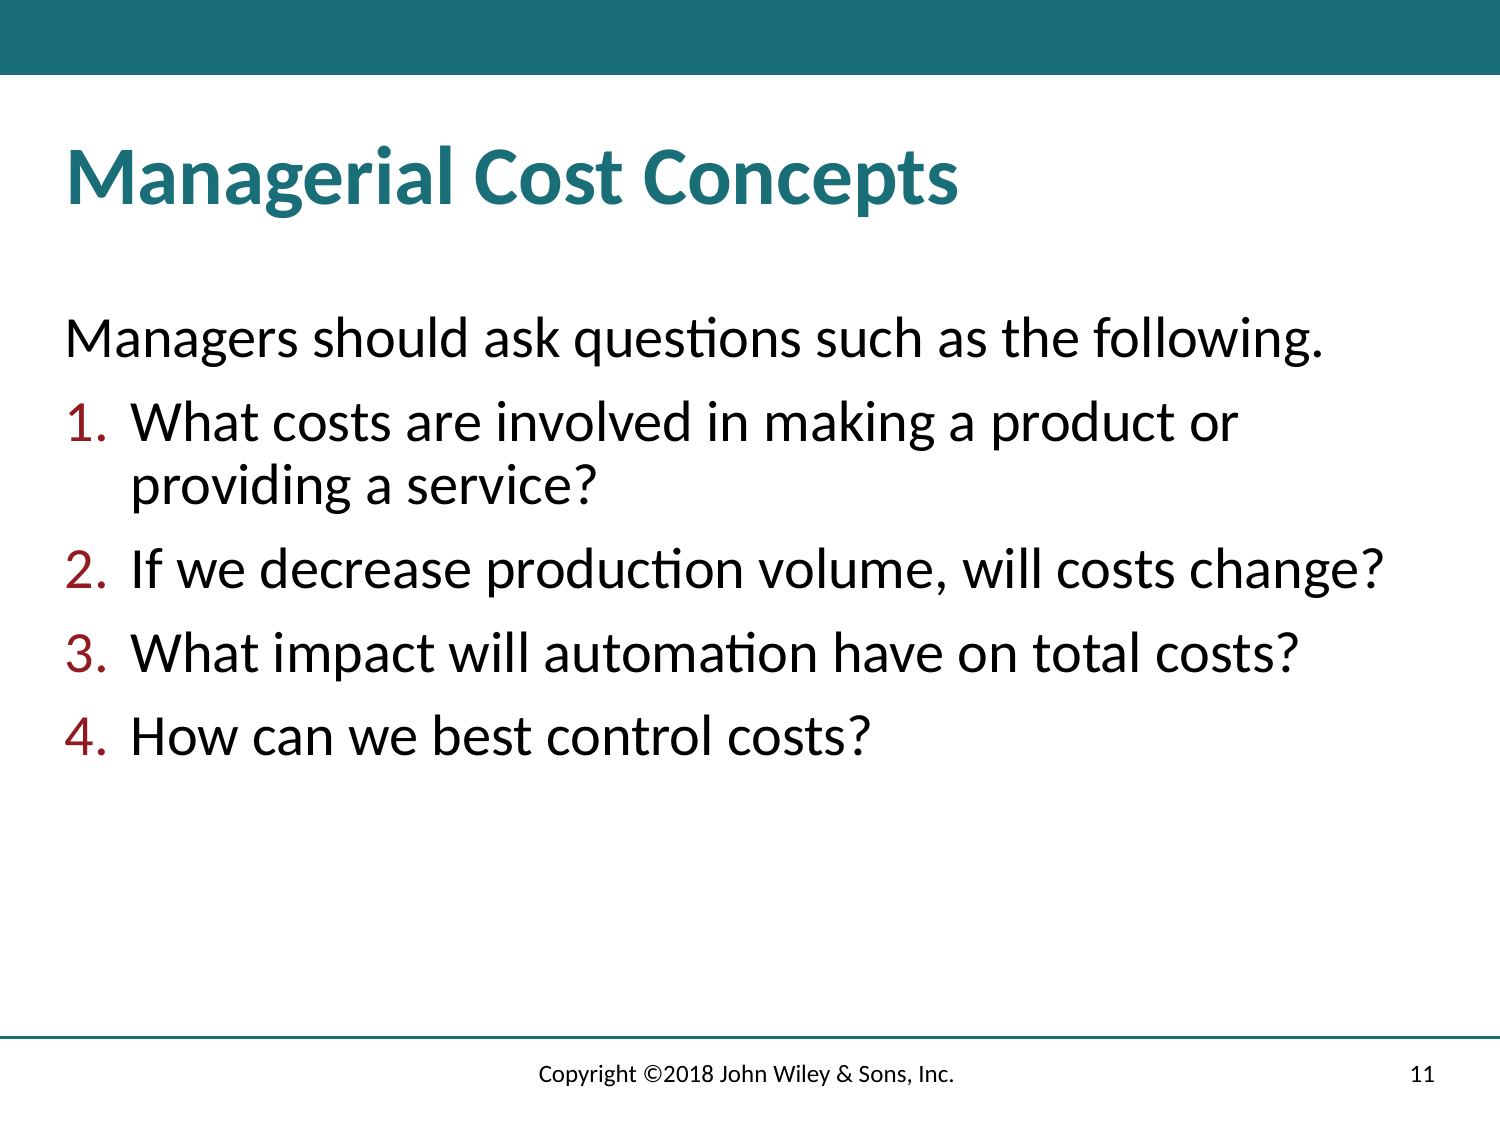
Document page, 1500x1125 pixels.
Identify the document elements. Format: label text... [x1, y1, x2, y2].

title Managerial Cost Concepts [50, 125, 1450, 250]
slide_number 11 [1059, 1042, 1450, 1103]
footer Copyright ©2018 John Wiley & Sons, Inc. [496, 1042, 1004, 1103]
list Managers should ask questions such as the following. What costs are involved in making a product or providing a service? If we decrease production volume, will costs change? What impact will automation have on total costs? How can we best control costs? [50, 299, 1450, 788]
